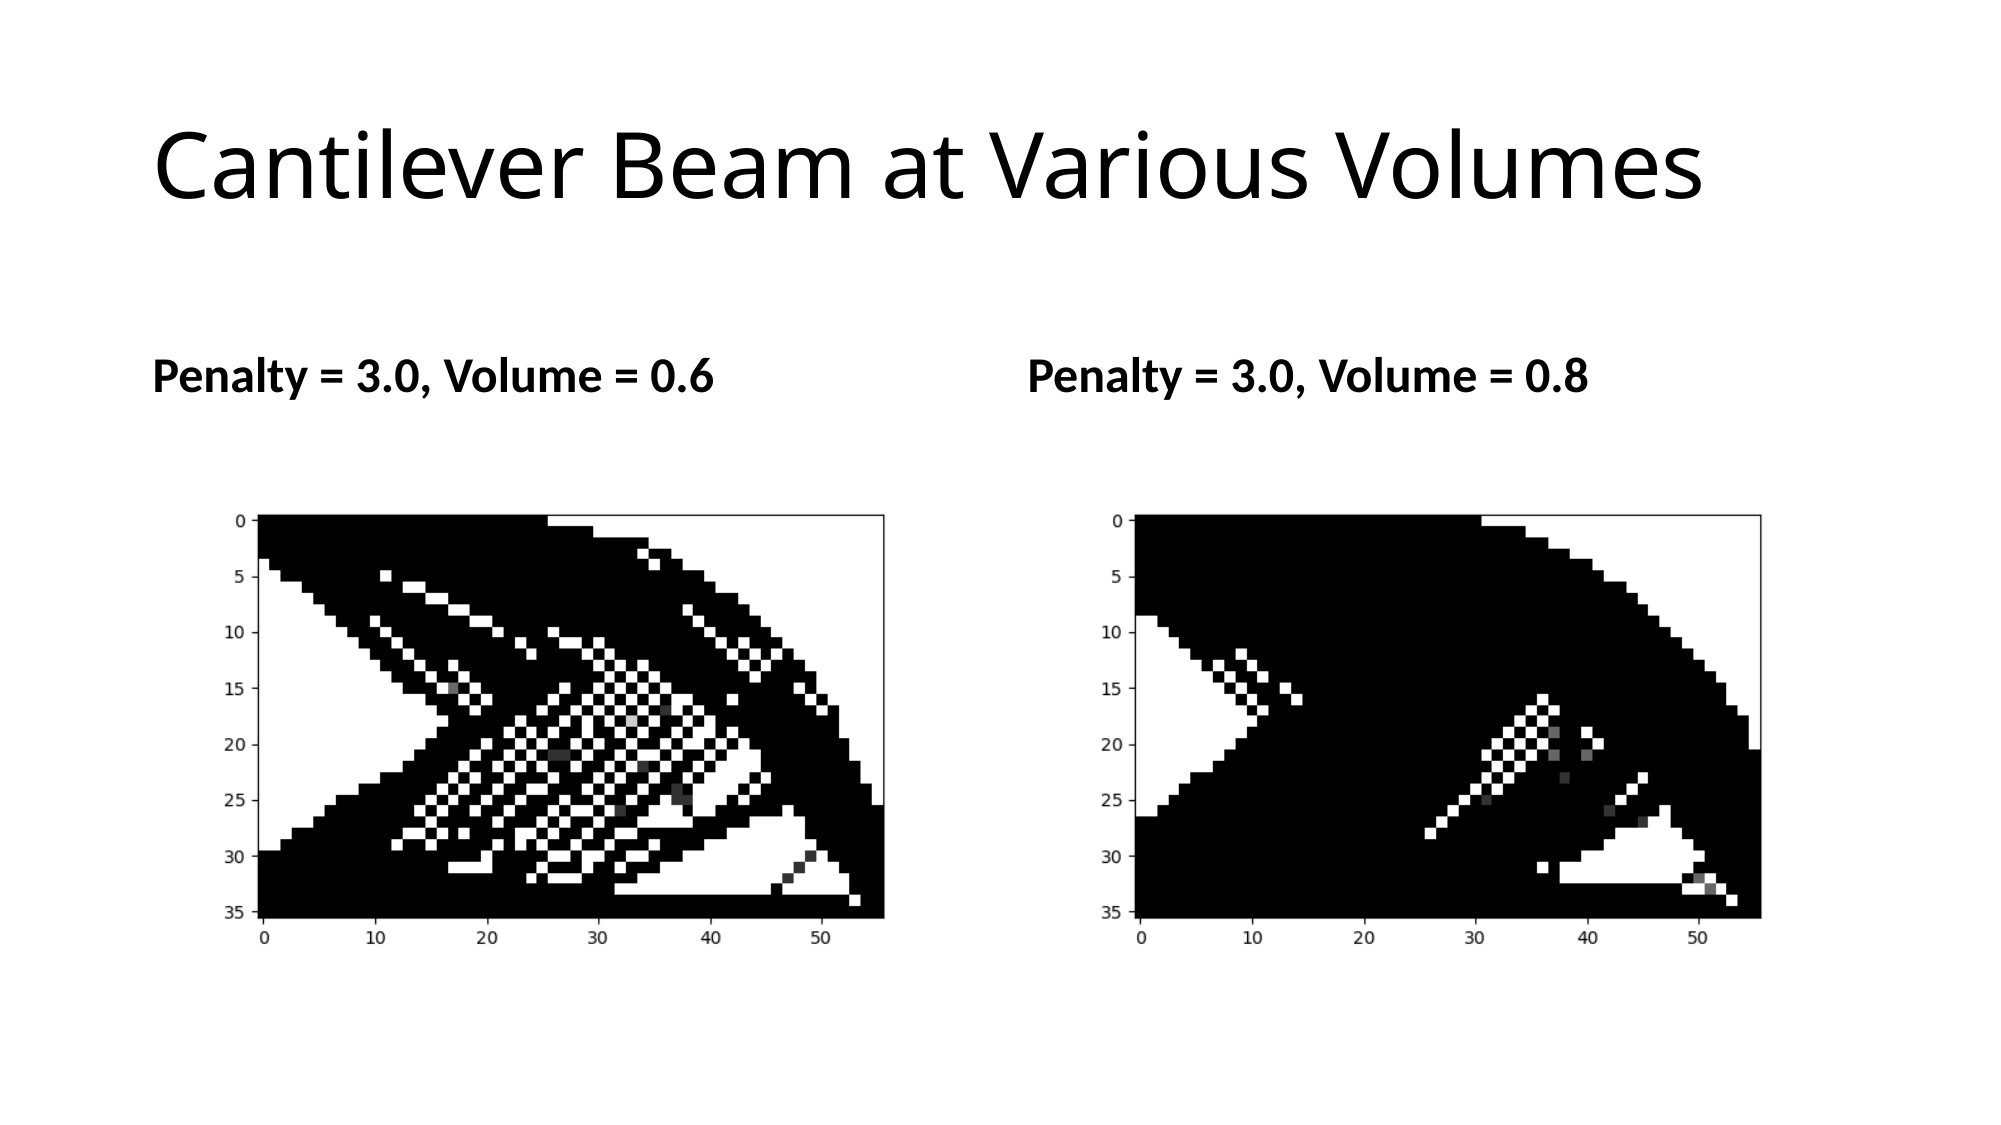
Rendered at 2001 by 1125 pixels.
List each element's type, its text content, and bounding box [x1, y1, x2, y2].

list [157, 410, 964, 1016]
title Cantilever Beam at Various Volumes [137, 59, 1863, 278]
list Penalty = 3.0, Volume = 0.8 [1012, 275, 1863, 411]
list Penalty = 3.0, Volume = 0.6 [137, 275, 984, 411]
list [1034, 410, 1841, 1016]
